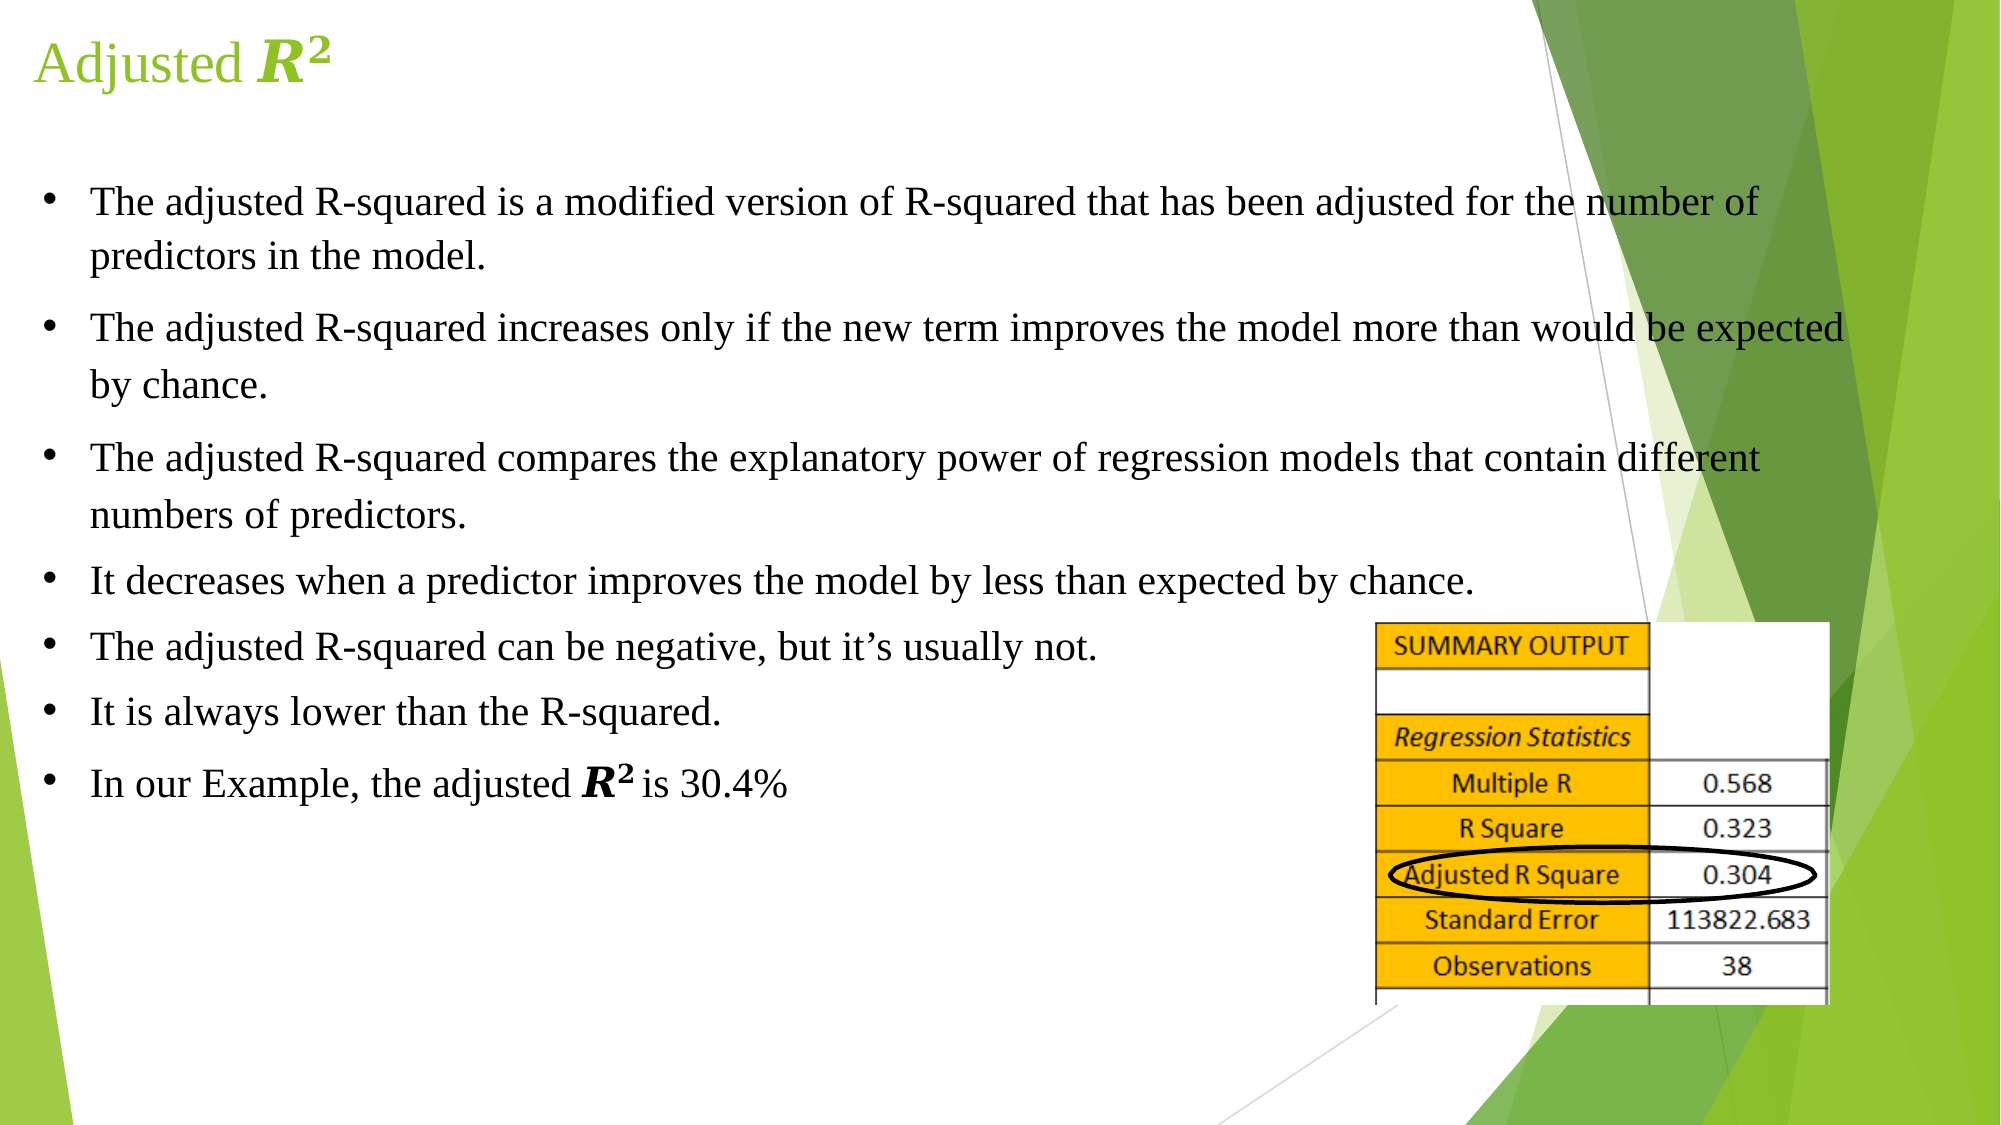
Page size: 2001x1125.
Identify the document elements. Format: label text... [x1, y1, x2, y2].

title Adjusted 𝑹𝟐 [27, 16, 488, 207]
text_box The adjusted R-squared is a modified version of R-squared that has been adjusted for the number of predictors in the model. The adjusted R-squared increases only if the new term improves the model more than would be expected by chance. The adjusted R-squared compares the explanatory power of regression models that contain different numbers of predictors. It decreases when a predictor improves the model by less than expected by chance. The adjusted R-squared can be negative, but it’s usually not. It is always lower than the R-squared. In our Example, the adjusted 𝑹𝟐 is 30.4% [30, 162, 1888, 807]
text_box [1374, 621, 1830, 1005]
